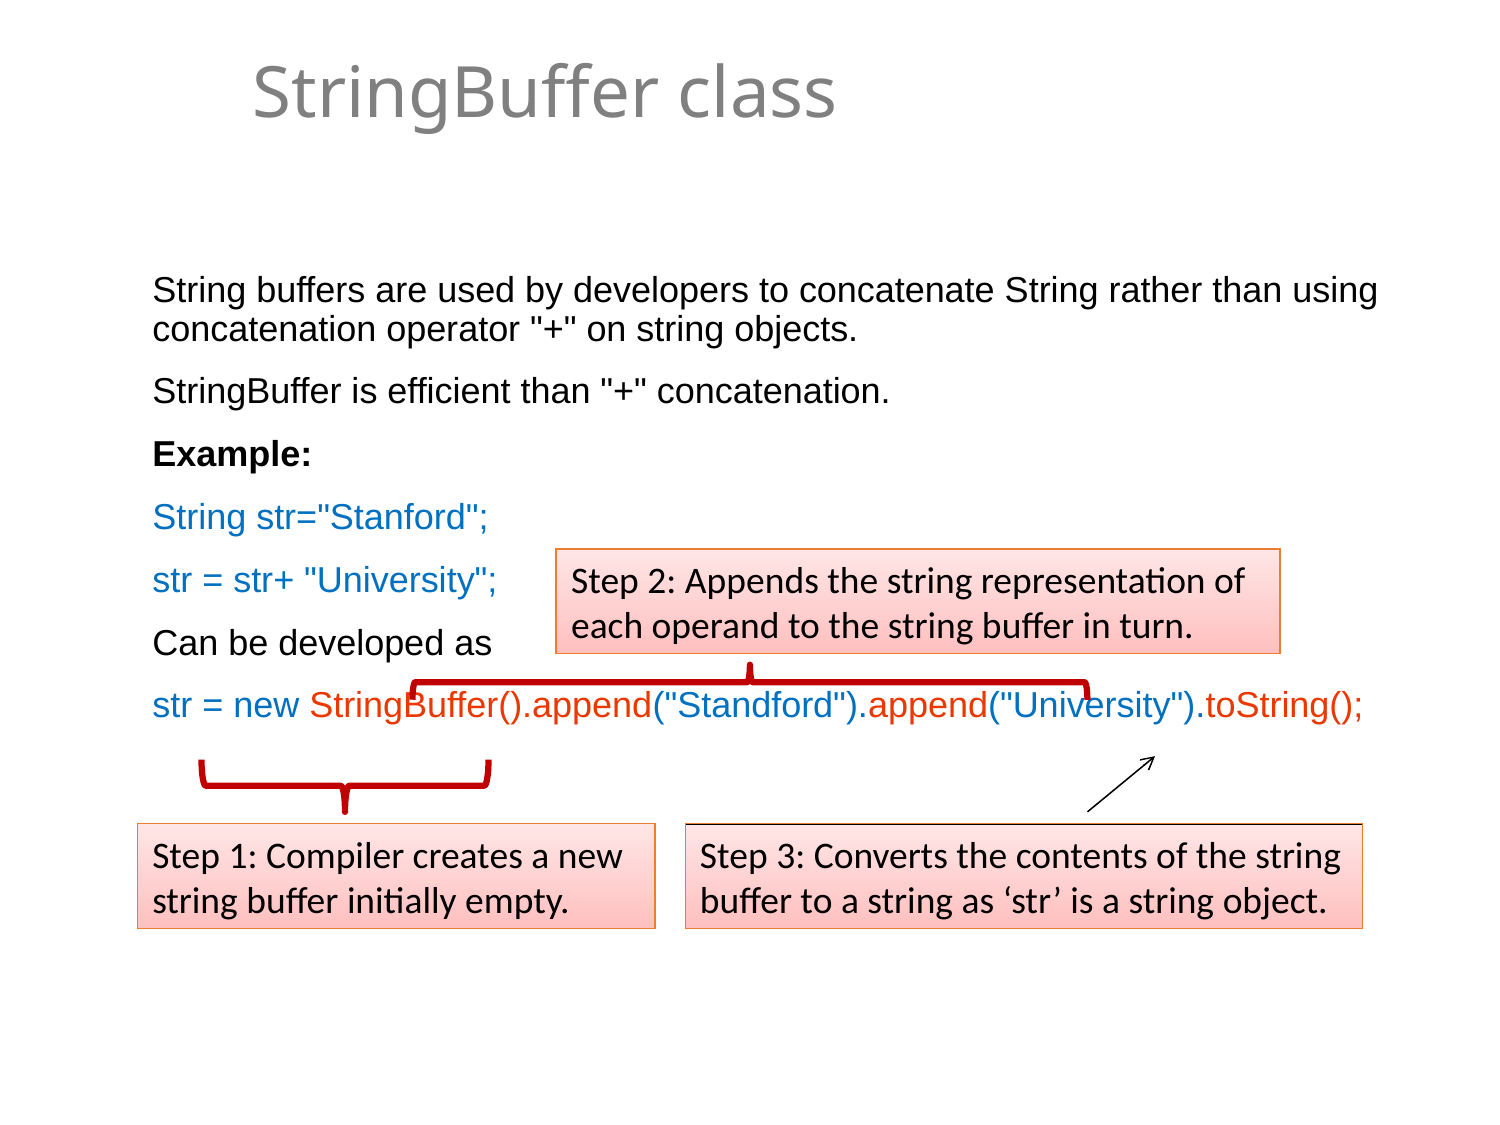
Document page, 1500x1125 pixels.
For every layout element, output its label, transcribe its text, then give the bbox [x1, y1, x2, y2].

text_box String buffers are used by developers to concatenate String rather than using concatenation operator "+" on string objects. StringBuffer is efficient than "+" concatenation. Example: String str="Stanford"; str = str+ "University"; Can be developed as str = new StringBuffer().append("Standford").append("University").toString(); [137, 263, 1400, 763]
text_box [1087, 756, 1156, 812]
title StringBuffer class [237, 2, 1500, 188]
text_box [201, 759, 489, 812]
text_box Step 3: Converts the contents of the string buffer to a string as ‘str’ is a string object. [685, 823, 1363, 929]
text_box Step 2: Appends the string representation of each operand to the string buffer in turn. [556, 548, 1280, 654]
text_box Step 1: Compiler creates a new string buffer initially empty. [137, 823, 655, 929]
text_box [412, 664, 1088, 700]
